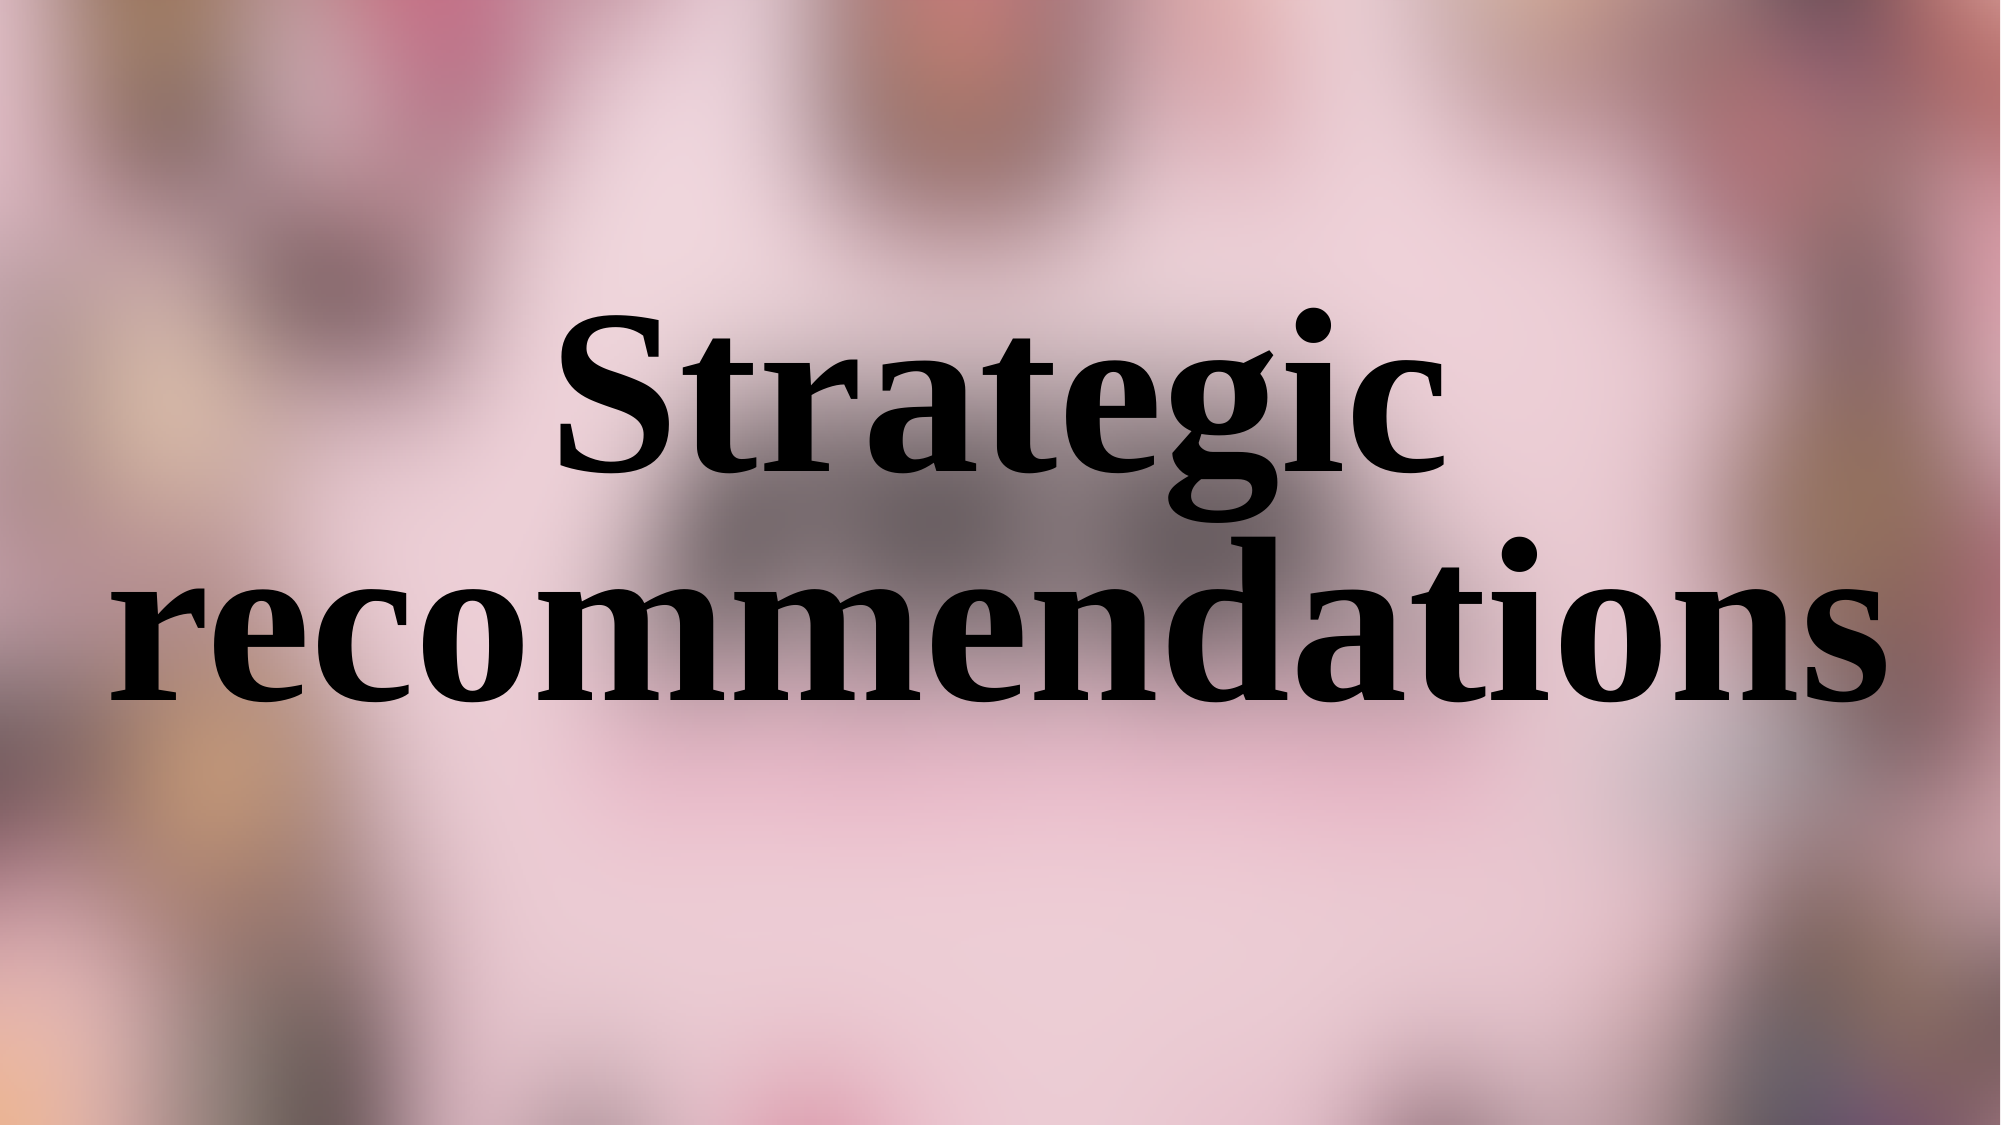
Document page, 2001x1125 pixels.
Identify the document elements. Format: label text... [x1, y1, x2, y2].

text_box Strategic [272, 283, 1728, 512]
picture [0, 0, 2001, 1125]
text_box recommendations [38, 512, 1962, 753]
